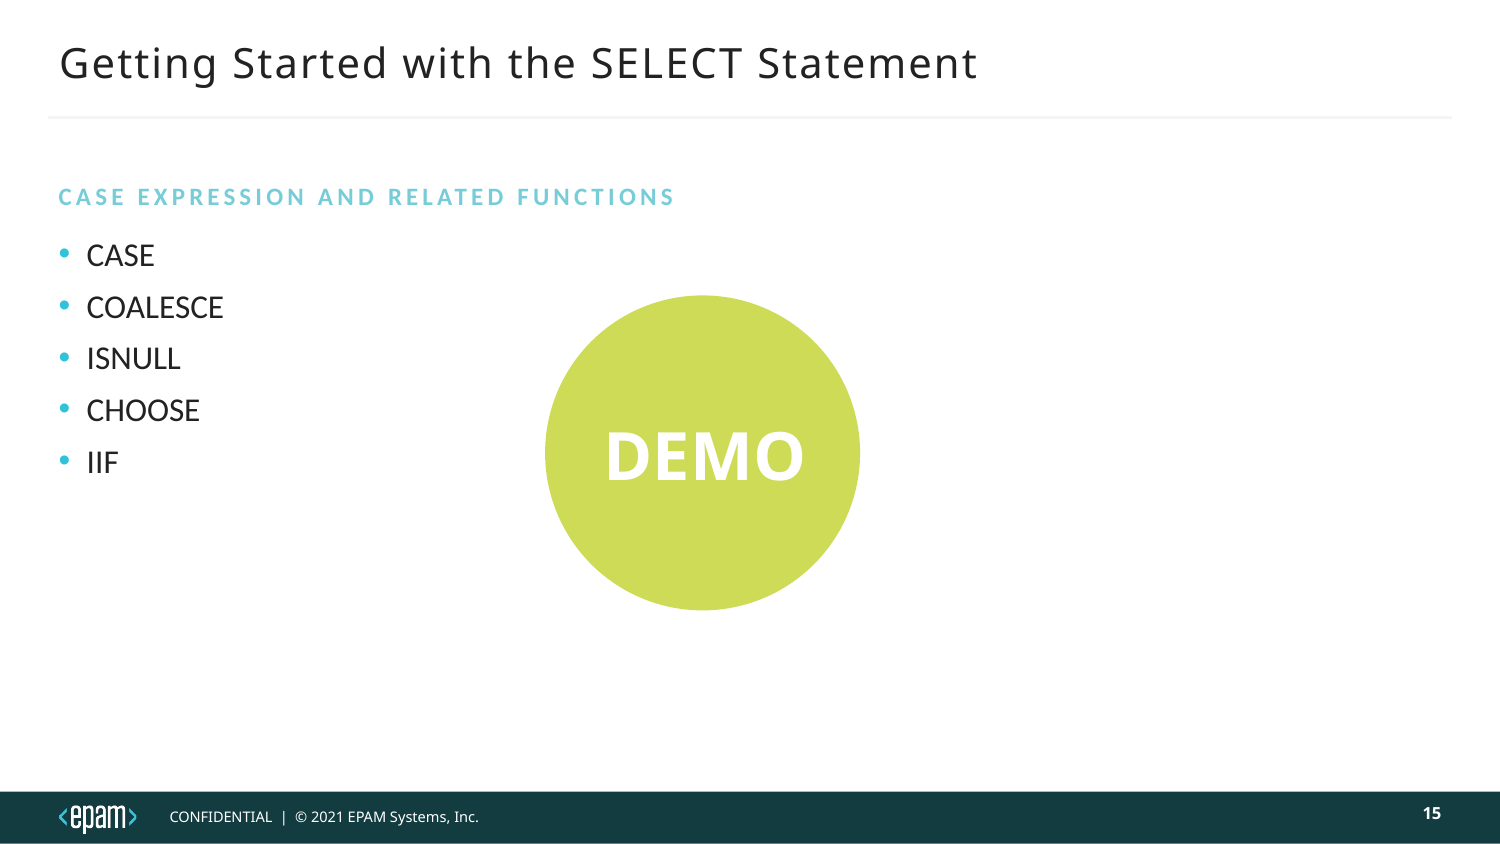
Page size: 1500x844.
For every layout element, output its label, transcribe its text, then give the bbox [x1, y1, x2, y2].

title Getting Started with the SELECT Statement [59, 37, 1442, 87]
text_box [545, 295, 866, 611]
slide_number 15 [1216, 791, 1442, 844]
list CASE Expression and Related Functions [58, 177, 1442, 234]
list CASE COALESCE ISNULL CHOOSE IIF [58, 234, 1442, 735]
